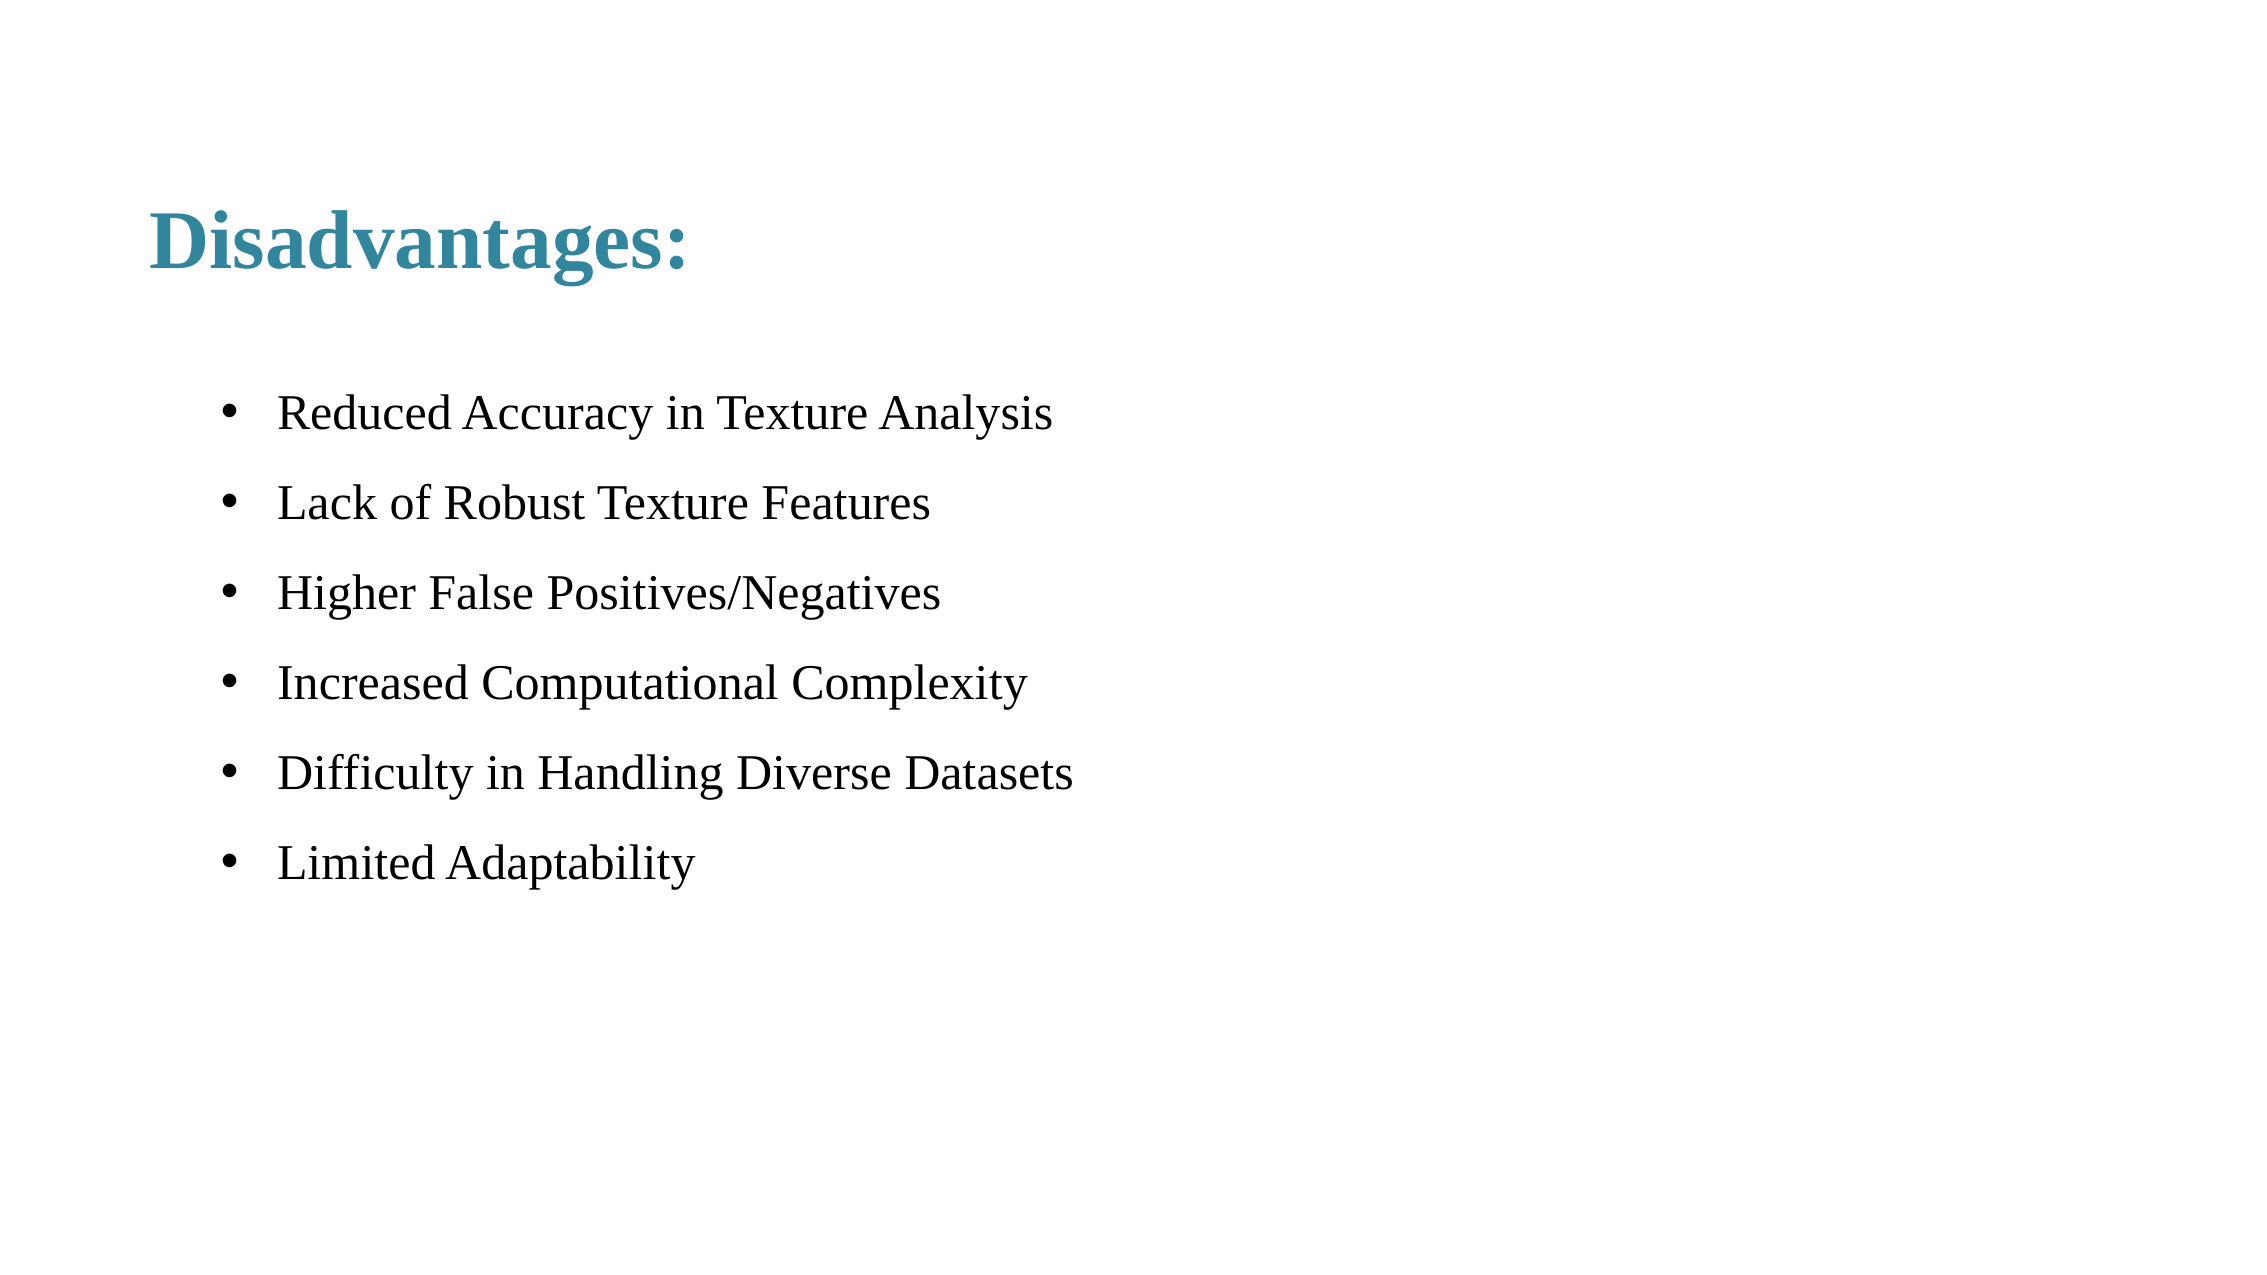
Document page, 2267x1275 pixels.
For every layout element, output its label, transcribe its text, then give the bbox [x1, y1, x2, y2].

title Disadvantages: [149, 185, 1475, 287]
list Reduced Accuracy in Texture Analysis Lack of Robust Texture Features Higher False Positives/Negatives Increased Computational Complexity Difficulty in Handling Diverse Datasets Limited Adaptability [220, 350, 2088, 885]
